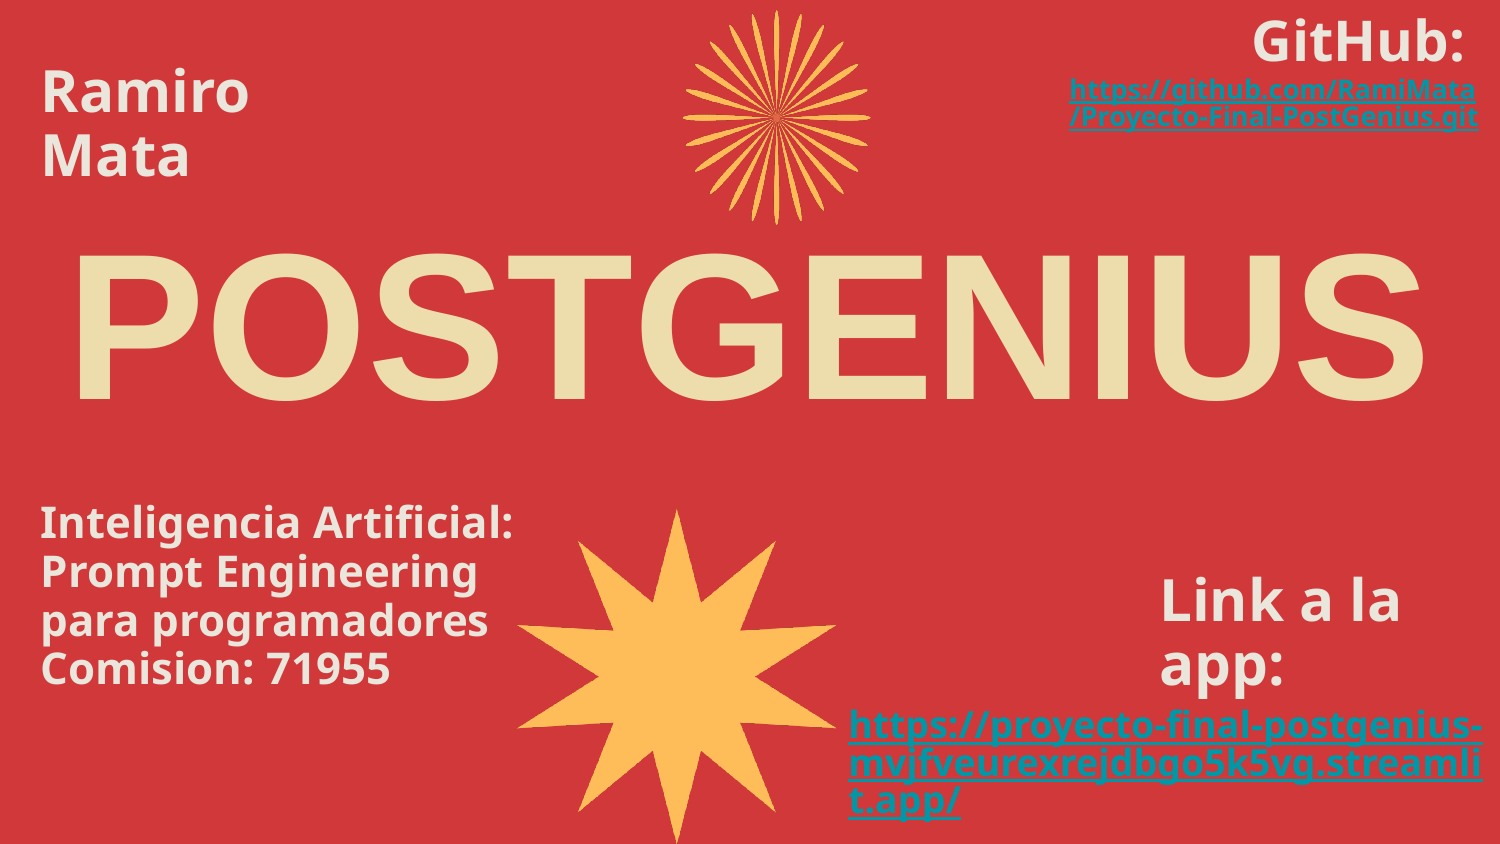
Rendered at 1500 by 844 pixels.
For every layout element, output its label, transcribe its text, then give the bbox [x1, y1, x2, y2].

text_box Ramiro Mata [40, 60, 382, 190]
text_box Inteligencia Artificial: Prompt Engineering para programadores Comision: 71955 [40, 499, 517, 695]
text_box POSTGENIUS [0, 256, 1500, 437]
text_box GitHub: [1028, 10, 1466, 74]
text_box https://proyecto-final-postgenius-mvjfveurexrejdbgo5k5vg.streamlit.app/ [848, 701, 1492, 749]
text_box https://github.com/RamiMata/Proyecto-Final-PostGenius.git [1069, 72, 1485, 107]
text_box Link a la app: [1159, 569, 1500, 699]
text_box [682, 10, 871, 225]
text_box [516, 508, 837, 844]
